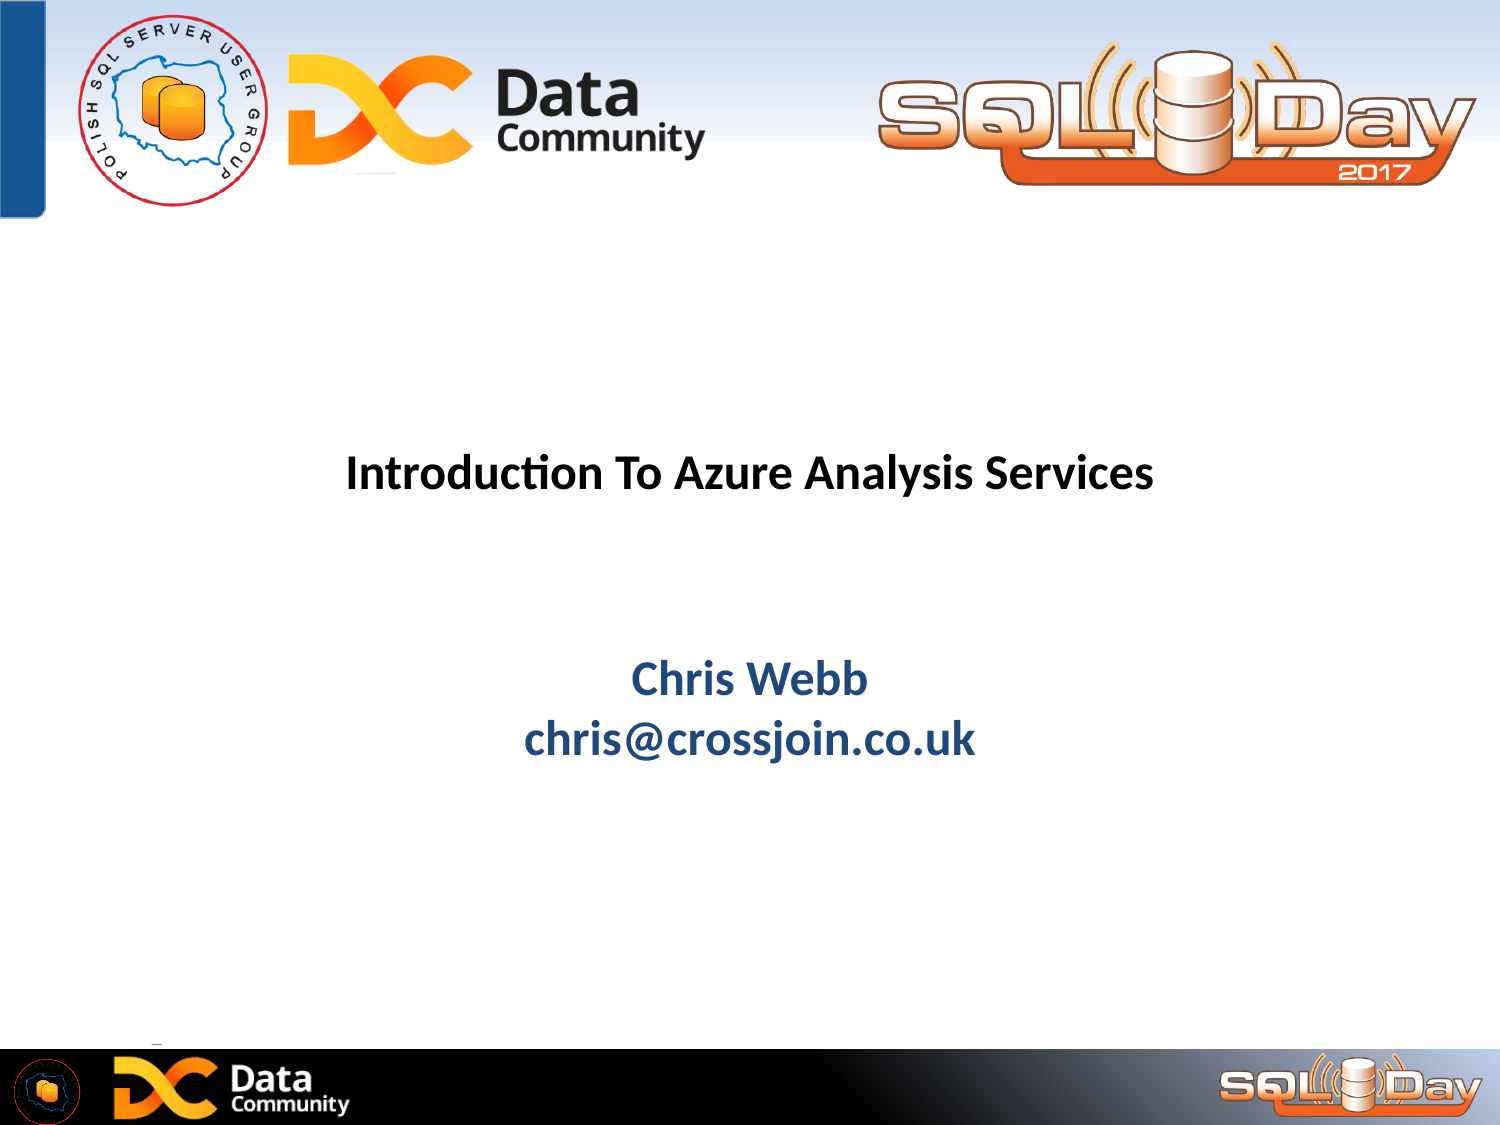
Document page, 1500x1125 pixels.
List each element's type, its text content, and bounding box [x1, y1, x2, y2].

picture [75, 11, 271, 209]
picture [92, 1044, 378, 1125]
subtitle Chris Webb chris@crossjoin.co.uk [225, 637, 1275, 925]
picture [0, 0, 46, 219]
picture [12, 1057, 81, 1125]
picture [1219, 1053, 1483, 1117]
title Introduction To Azure Analysis Services [112, 349, 1388, 591]
picture [878, 41, 1477, 186]
picture [275, 44, 725, 175]
